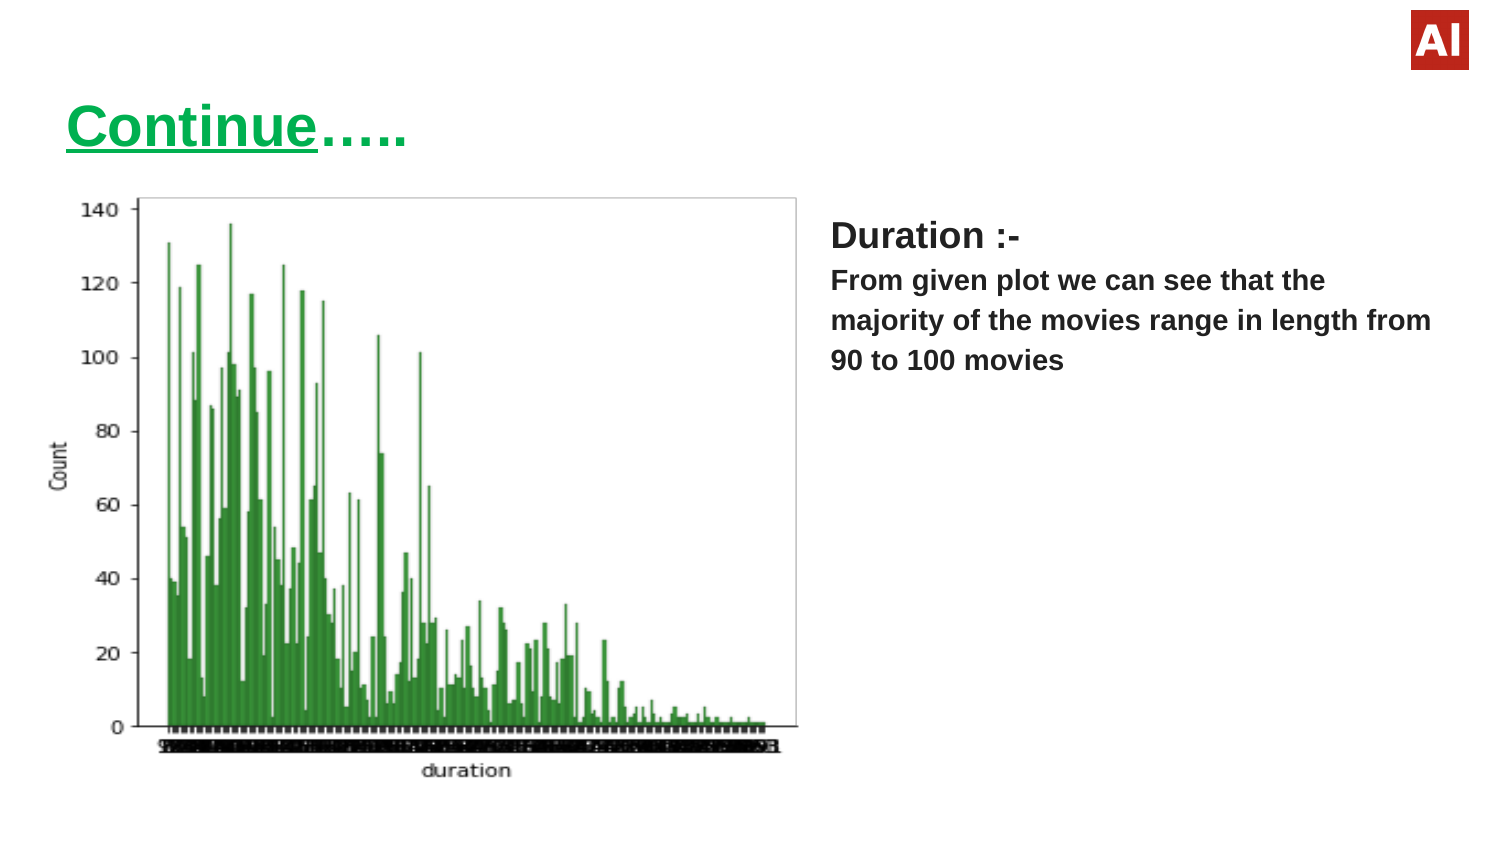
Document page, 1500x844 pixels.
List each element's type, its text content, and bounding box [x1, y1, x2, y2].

picture [1411, 10, 1469, 70]
title Continue….. [51, 72, 1449, 167]
picture [33, 188, 810, 792]
list Duration :- From given plot we can see that the majority of the movies range in length from 90 to 100 movies [811, 189, 1449, 750]
